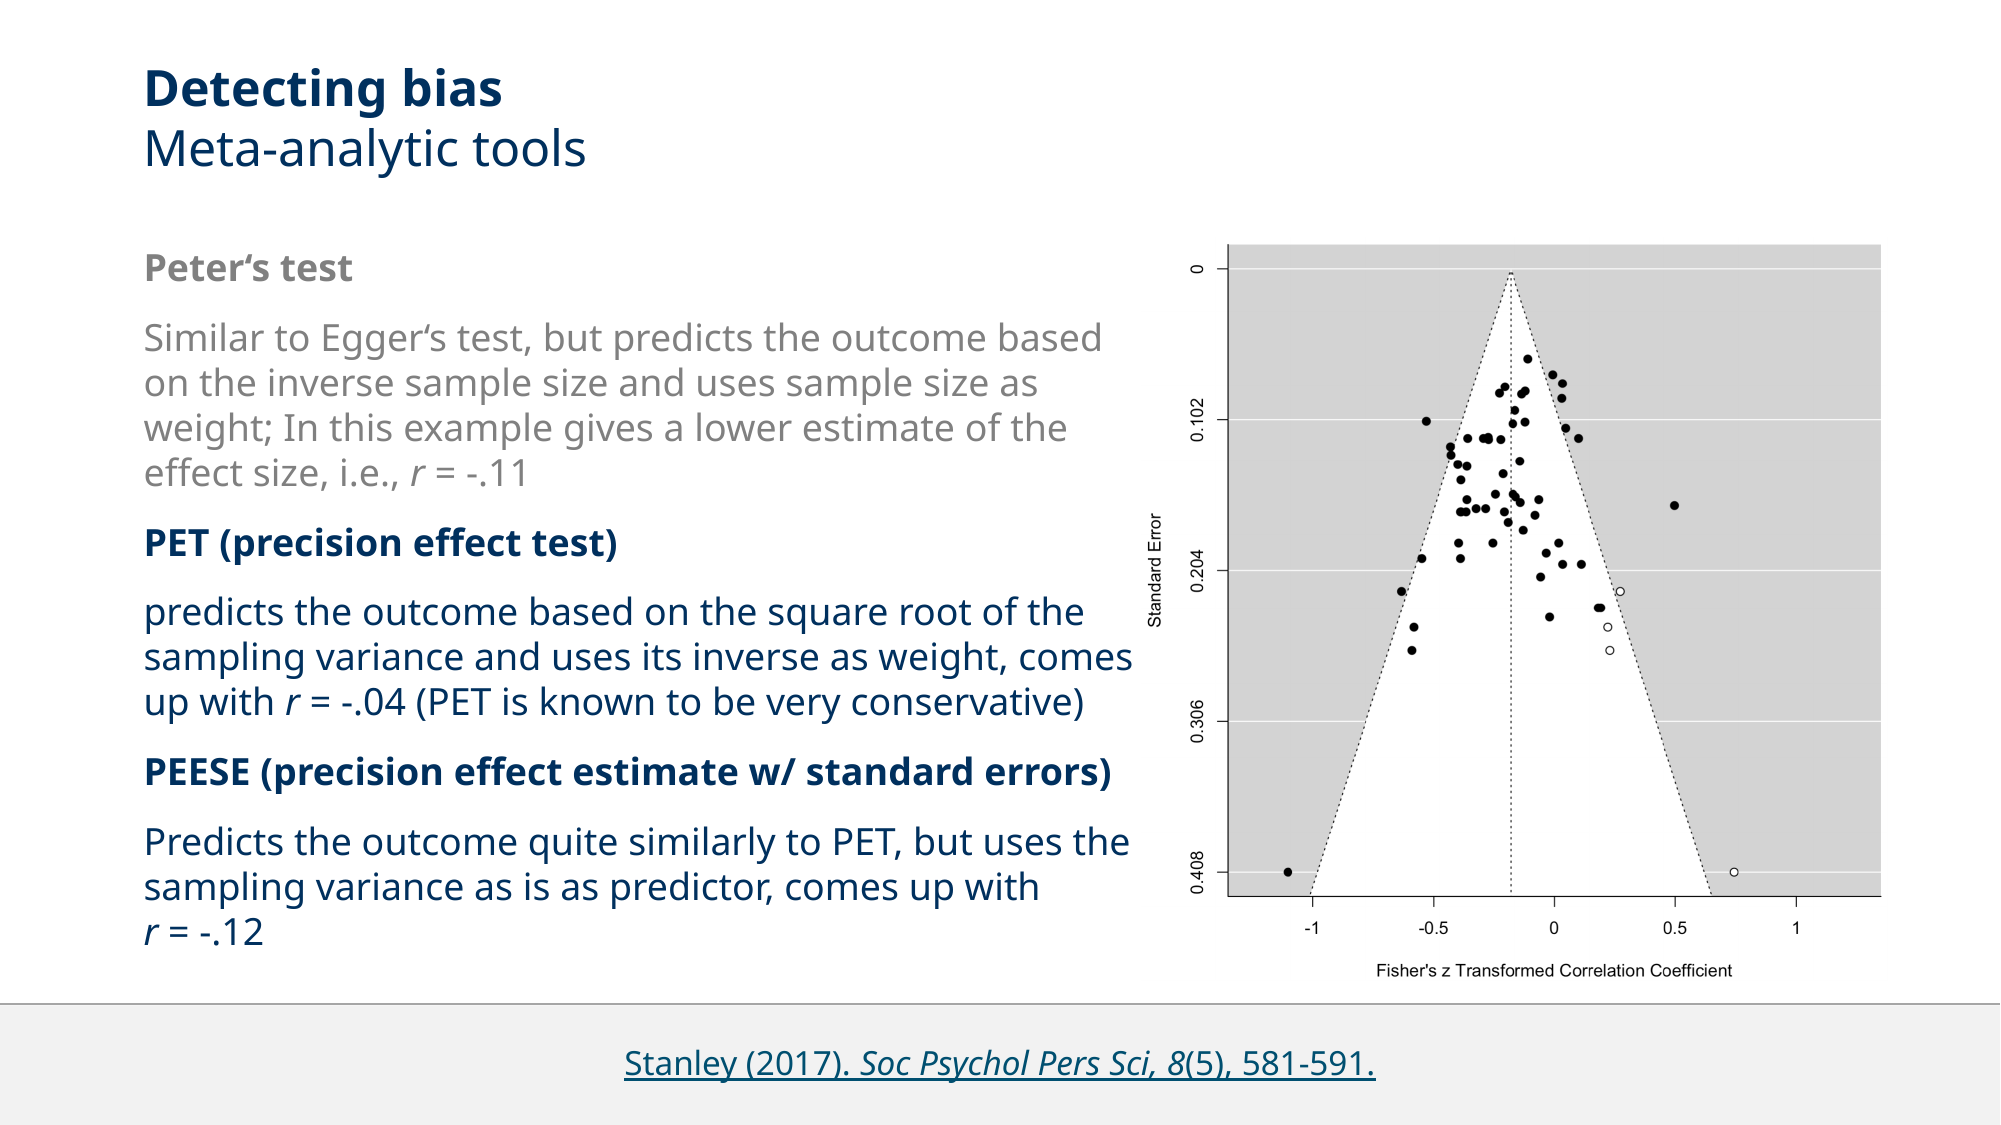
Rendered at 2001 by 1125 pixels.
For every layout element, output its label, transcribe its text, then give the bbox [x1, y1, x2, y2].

list Peter‘s test Similar to Egger‘s test, but predicts the outcome based on the inverse sample size and uses sample size as weight; In this example gives a lower estimate of the effect size, i.e., r = -.11 PET (precision effect test) predicts the outcome based on the square root of the sampling variance and uses its inverse as weight, comes up with r = -.04 (PET is known to be very conservative) PEESE (precision effect estimate w/ standard errors) Predicts the outcome quite similarly to PET, but uses the sampling variance as is as predictor, comes up with r = -.12 [143, 243, 1141, 957]
picture [1141, 237, 1888, 981]
text_box Stanley (2017). Soc Psychol Pers Sci, 8(5), 581-591. [0, 1004, 2000, 1125]
title Detecting bias Meta-analytic tools [143, 56, 1880, 169]
